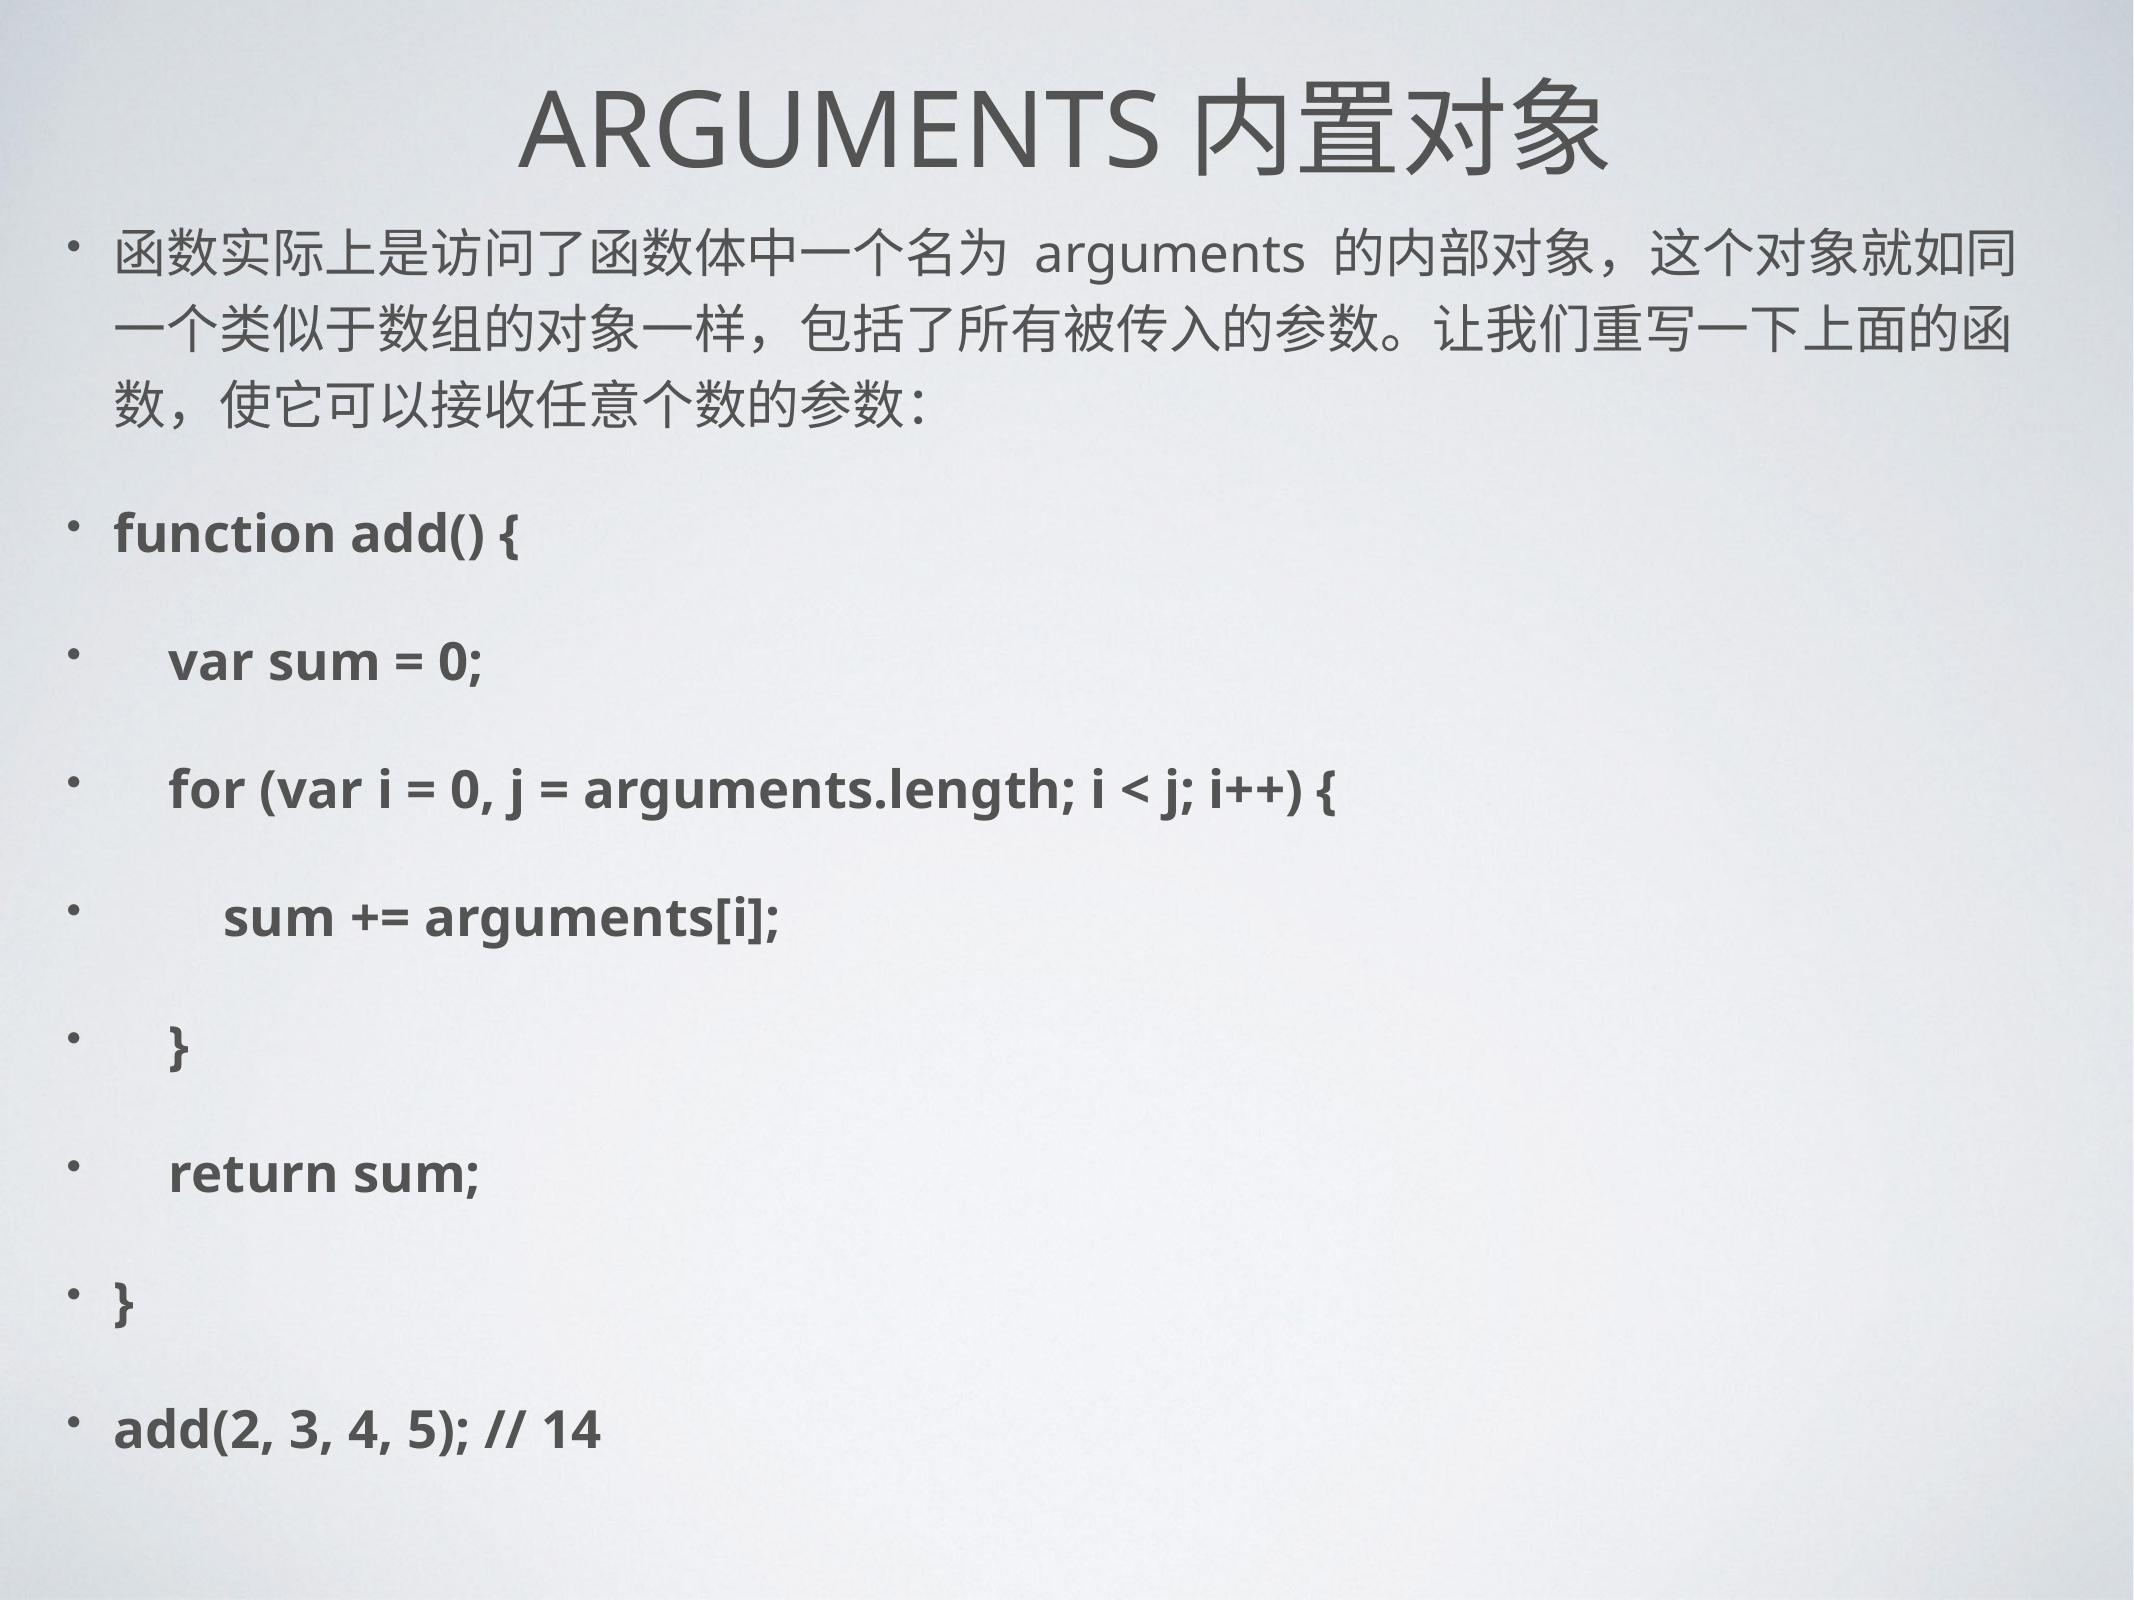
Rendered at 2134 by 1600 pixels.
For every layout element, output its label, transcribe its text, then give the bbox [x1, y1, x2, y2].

list 函数实际上是访问了函数体中一个名为 arguments 的内部对象，这个对象就如同一个类似于数组的对象一样，包括了所有被传入的参数。让我们重写一下上面的函数，使它可以接收任意个数的参数： function add() { var sum = 0; for (var i = 0, j = arguments.length; i < j; i++) { sum += arguments[i]; } return sum; } add(2, 3, 4, 5); // 14 [57, 184, 2076, 1482]
picture [0, 0, 2134, 1600]
title arguments内置对象 [57, 41, 2076, 184]
